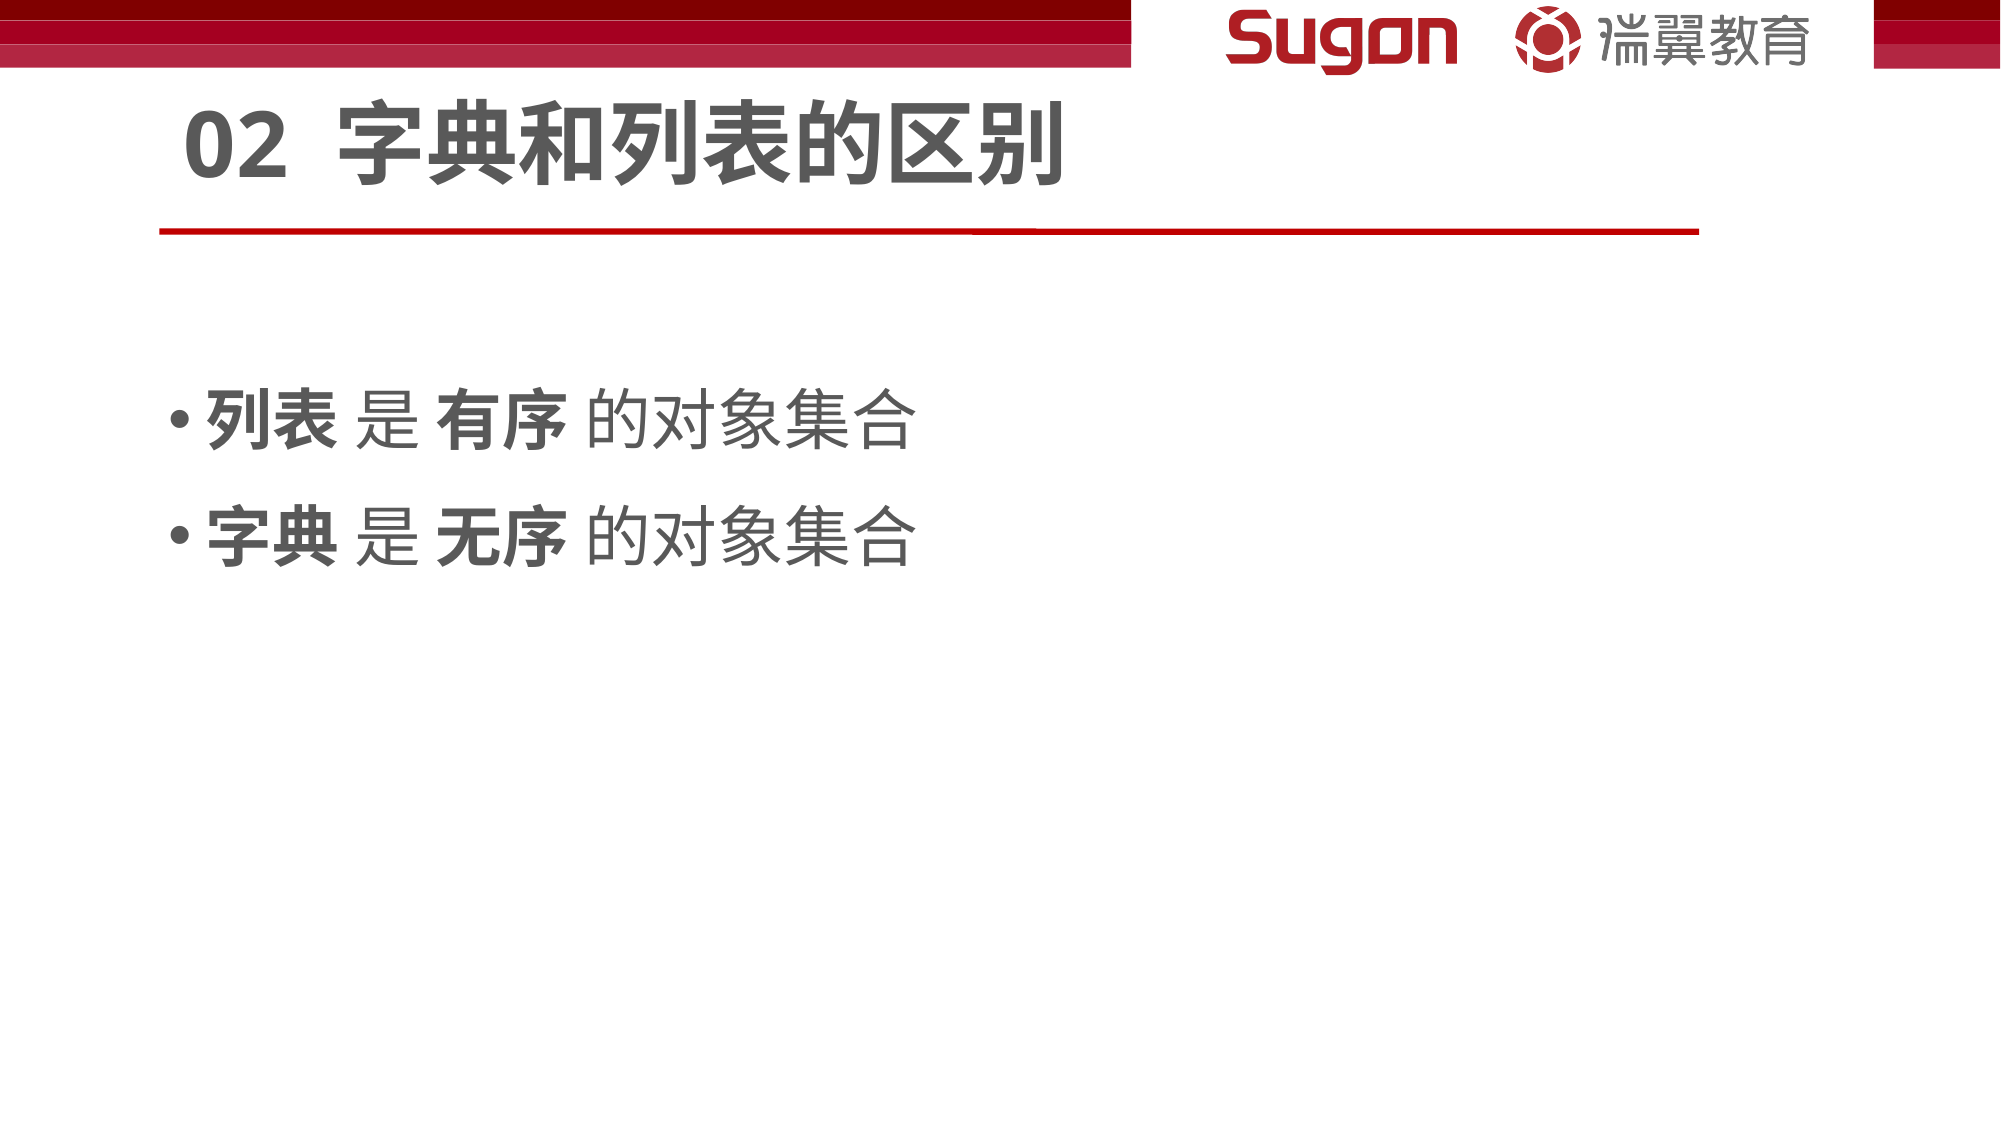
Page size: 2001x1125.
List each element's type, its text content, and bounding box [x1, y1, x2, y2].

list 列表 是 有序 的对象集合 字典 是 无序 的对象集合 [153, 253, 1879, 1028]
title 02 字典和列表的区别 [169, 91, 1895, 214]
picture [1194, 0, 1484, 91]
picture [1515, 6, 1809, 73]
